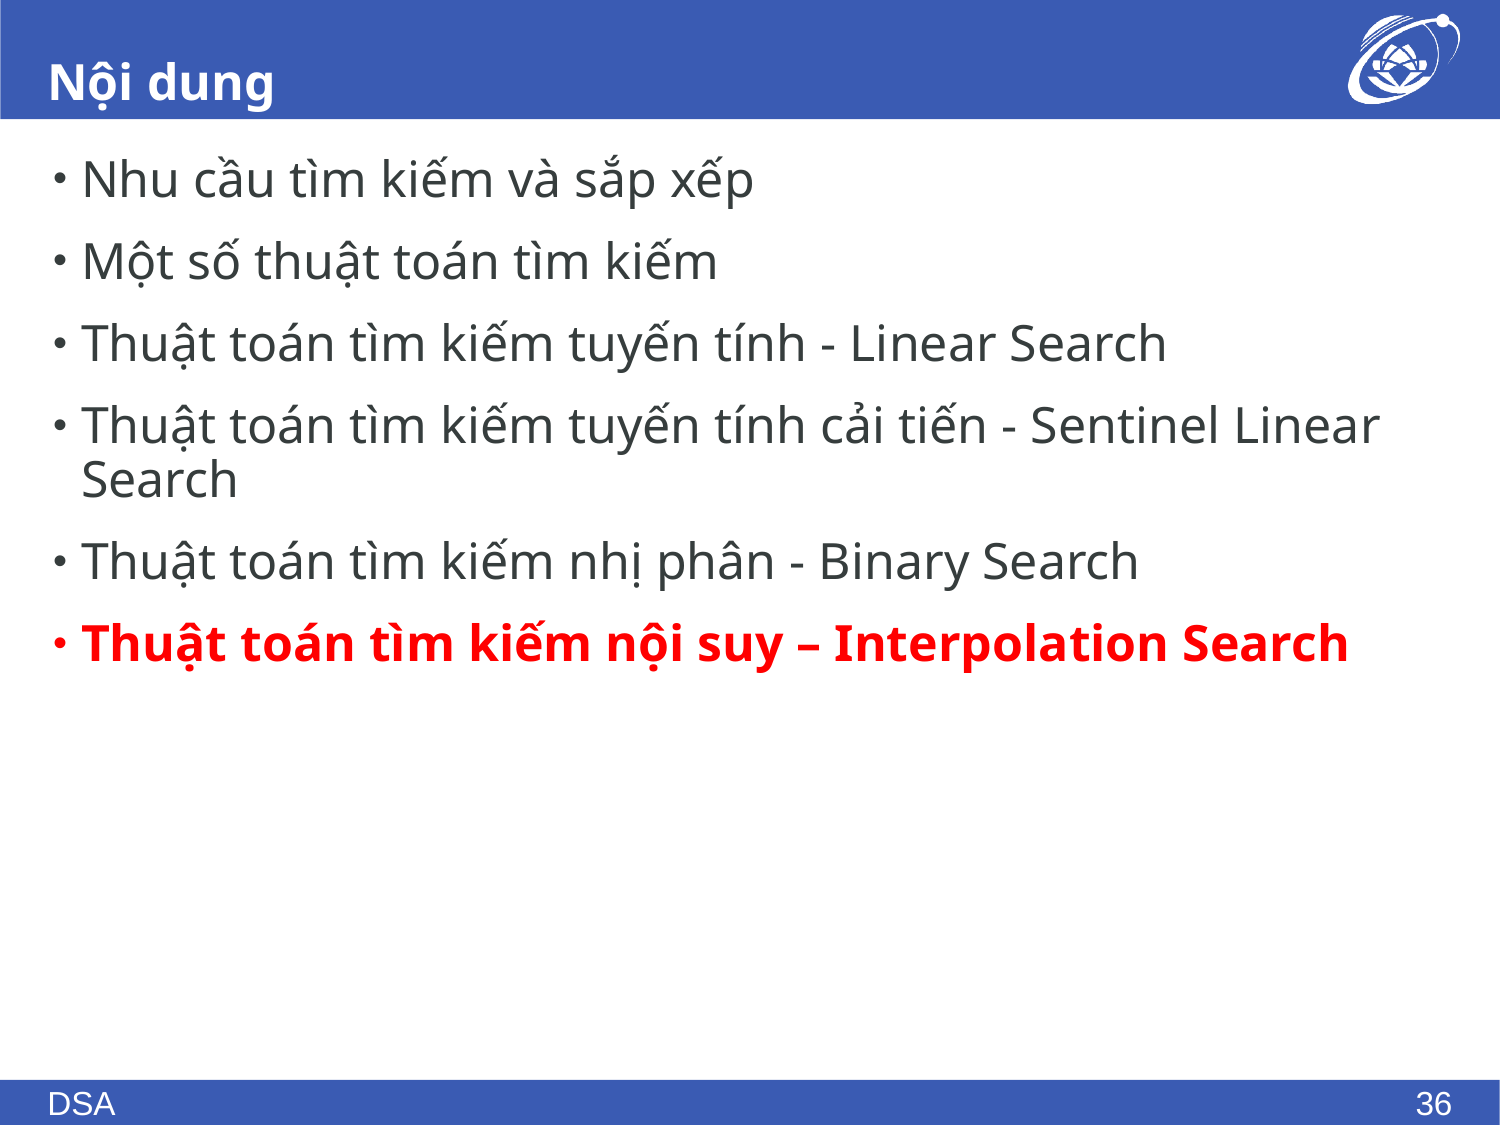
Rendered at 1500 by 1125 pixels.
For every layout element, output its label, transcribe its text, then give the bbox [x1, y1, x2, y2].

title Nội dung [32, 0, 1468, 120]
list Nhu cầu tìm kiếm và sắp xếp Một số thuật toán tìm kiếm Thuật toán tìm kiếm tuyến tính - Linear Search Thuật toán tìm kiếm tuyến tính cải tiến - Sentinel Linear Search Thuật toán tìm kiếm nhị phân - Binary Search Thuật toán tìm kiếm nội suy – Interpolation Search [32, 146, 1468, 1054]
footer DSA [32, 1083, 1271, 1122]
slide_number 36 [1388, 1083, 1468, 1122]
